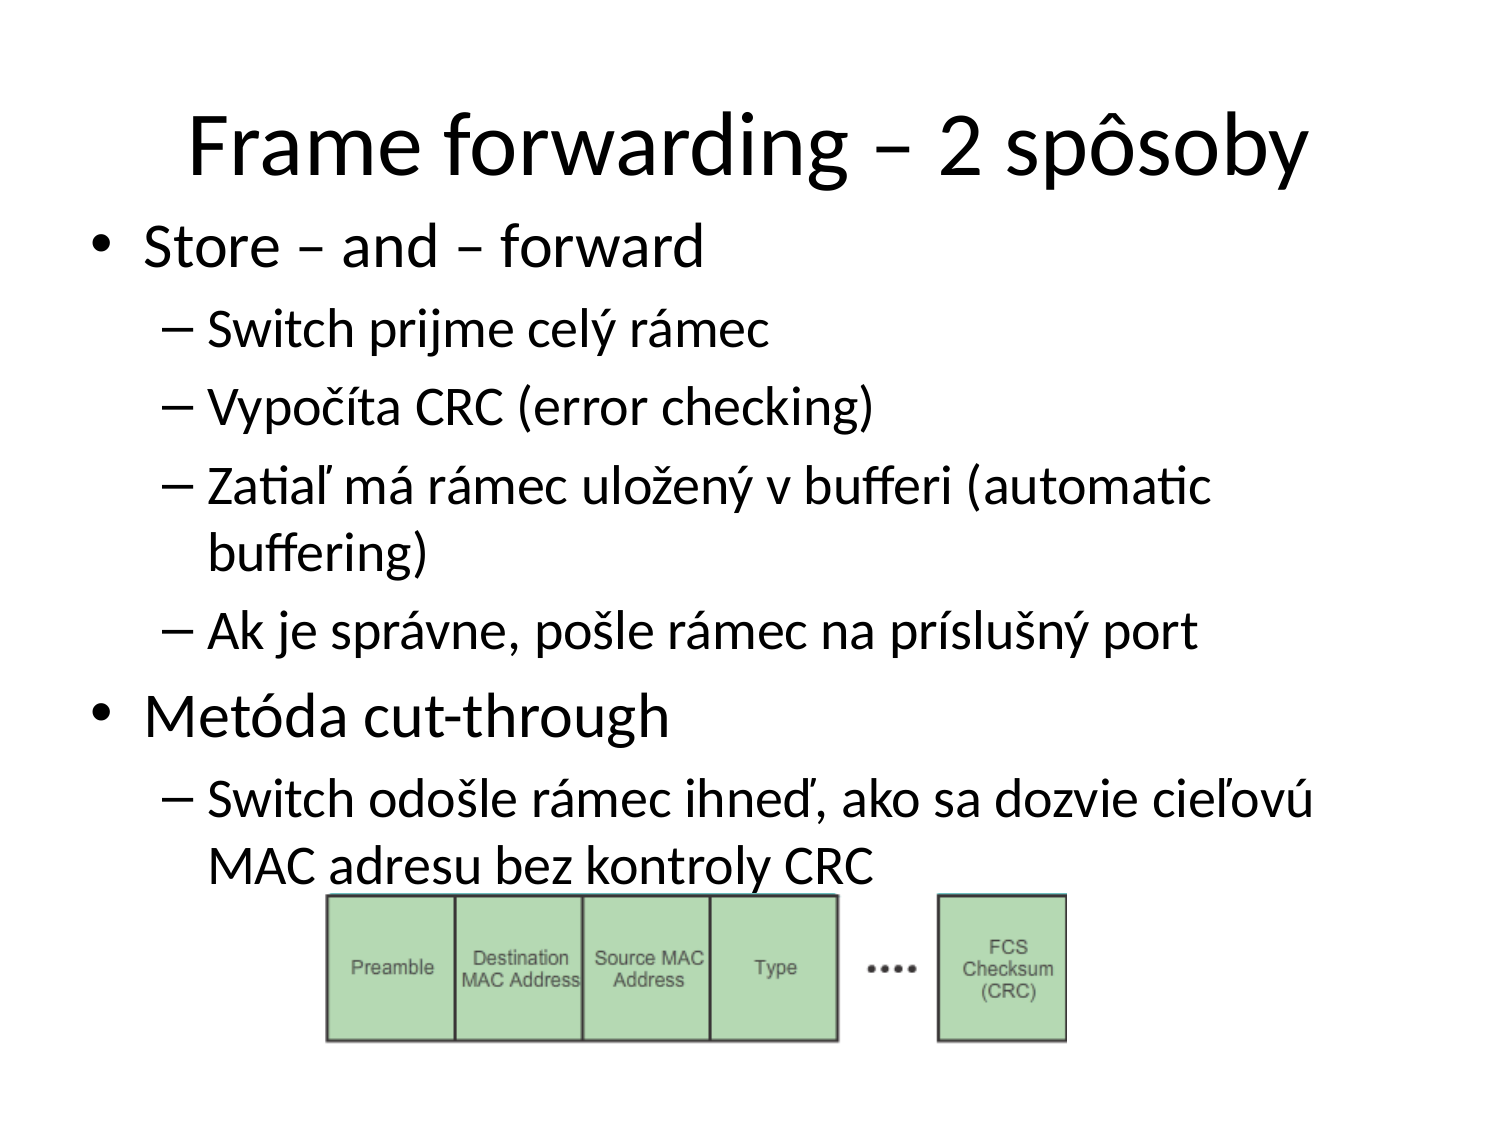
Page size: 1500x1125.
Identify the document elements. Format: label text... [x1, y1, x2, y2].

picture [324, 892, 1068, 1045]
title Frame forwarding – 2 spôsoby [75, 45, 1425, 196]
list Store – and – forward Switch prijme celý rámec Vypočíta CRC (error checking) Zatiaľ má rámec uložený v bufferi (automatic buffering) Ak je správne, pošle rámec na príslušný port Metóda cut-through Switch odošle rámec ihneď, ako sa dozvie cieľovú MAC adresu bez kontroly CRC [75, 196, 1425, 905]
